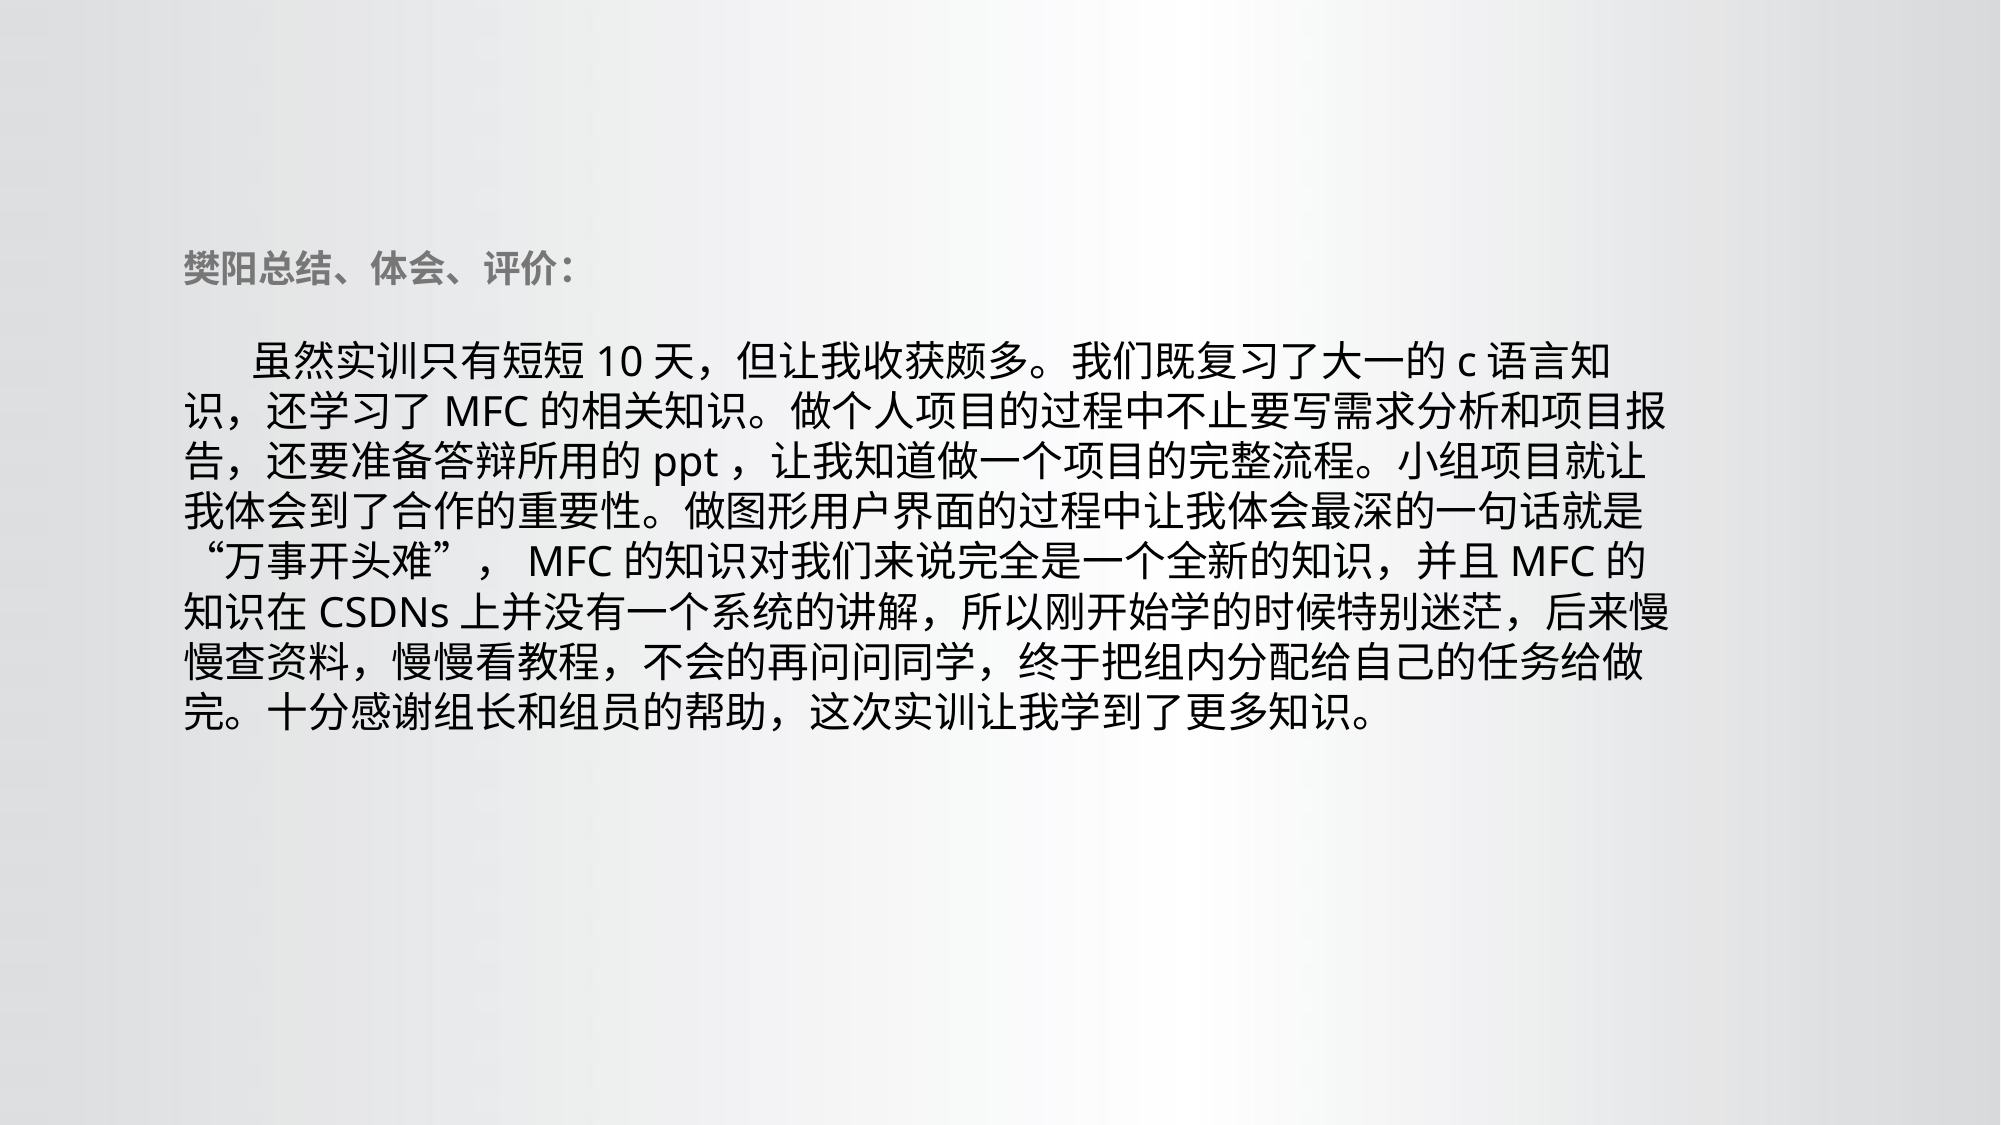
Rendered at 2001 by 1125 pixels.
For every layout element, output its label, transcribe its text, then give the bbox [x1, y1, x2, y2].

picture [0, 0, 2001, 1125]
text_box 樊阳总结、体会、评价： 虽然实训只有短短10天，但让我收获颇多。我们既复习了大一的c语言知识，还学习了MFC的相关知识。做个人项目的过程中不止要写需求分析和项目报告，还要准备答辩所用的ppt，让我知道做一个项目的完整流程。小组项目就让我体会到了合作的重要性。做图形用户界面的过程中让我体会最深的一句话就是“万事开头难”，MFC的知识对我们来说完全是一个全新的知识，并且MFC的知识在CSDNs上并没有一个系统的讲解，所以刚开始学的时候特别迷茫，后来慢慢查资料，慢慢看教程，不会的再问问同学，终于把组内分配给自己的任务给做完。十分感谢组长和组员的帮助，这次实训让我学到了更多知识。 [168, 237, 1690, 838]
